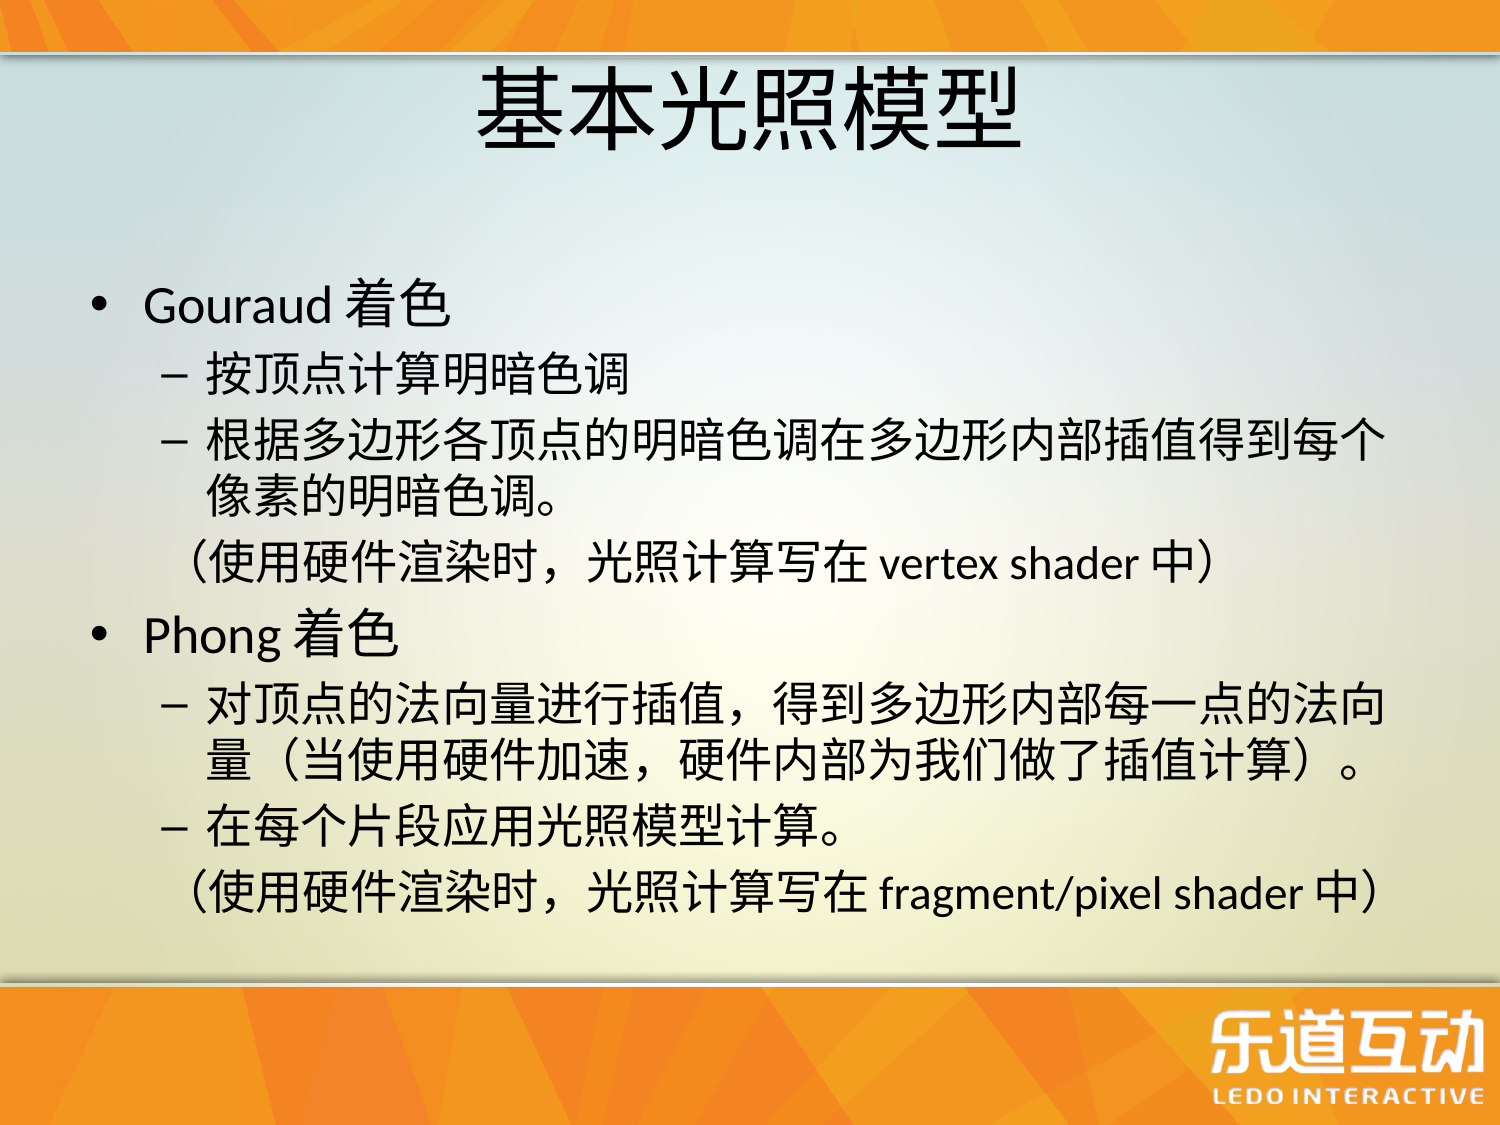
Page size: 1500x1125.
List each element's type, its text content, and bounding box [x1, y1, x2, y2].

title 基本光照模型 [75, 45, 1425, 233]
list Gouraud着色 按顶点计算明暗色调 根据多边形各顶点的明暗色调在多边形内部插值得到每个像素的明暗色调。 （使用硬件渲染时，光照计算写在vertex shader中） Phong着色 对顶点的法向量进行插值，得到多边形内部每一点的法向量（当使用硬件加速，硬件内部为我们做了插值计算）。 在每个片段应用光照模型计算。 （使用硬件渲染时，光照计算写在fragment/pixel shader中） [75, 262, 1425, 1005]
picture [0, 0, 1500, 1125]
